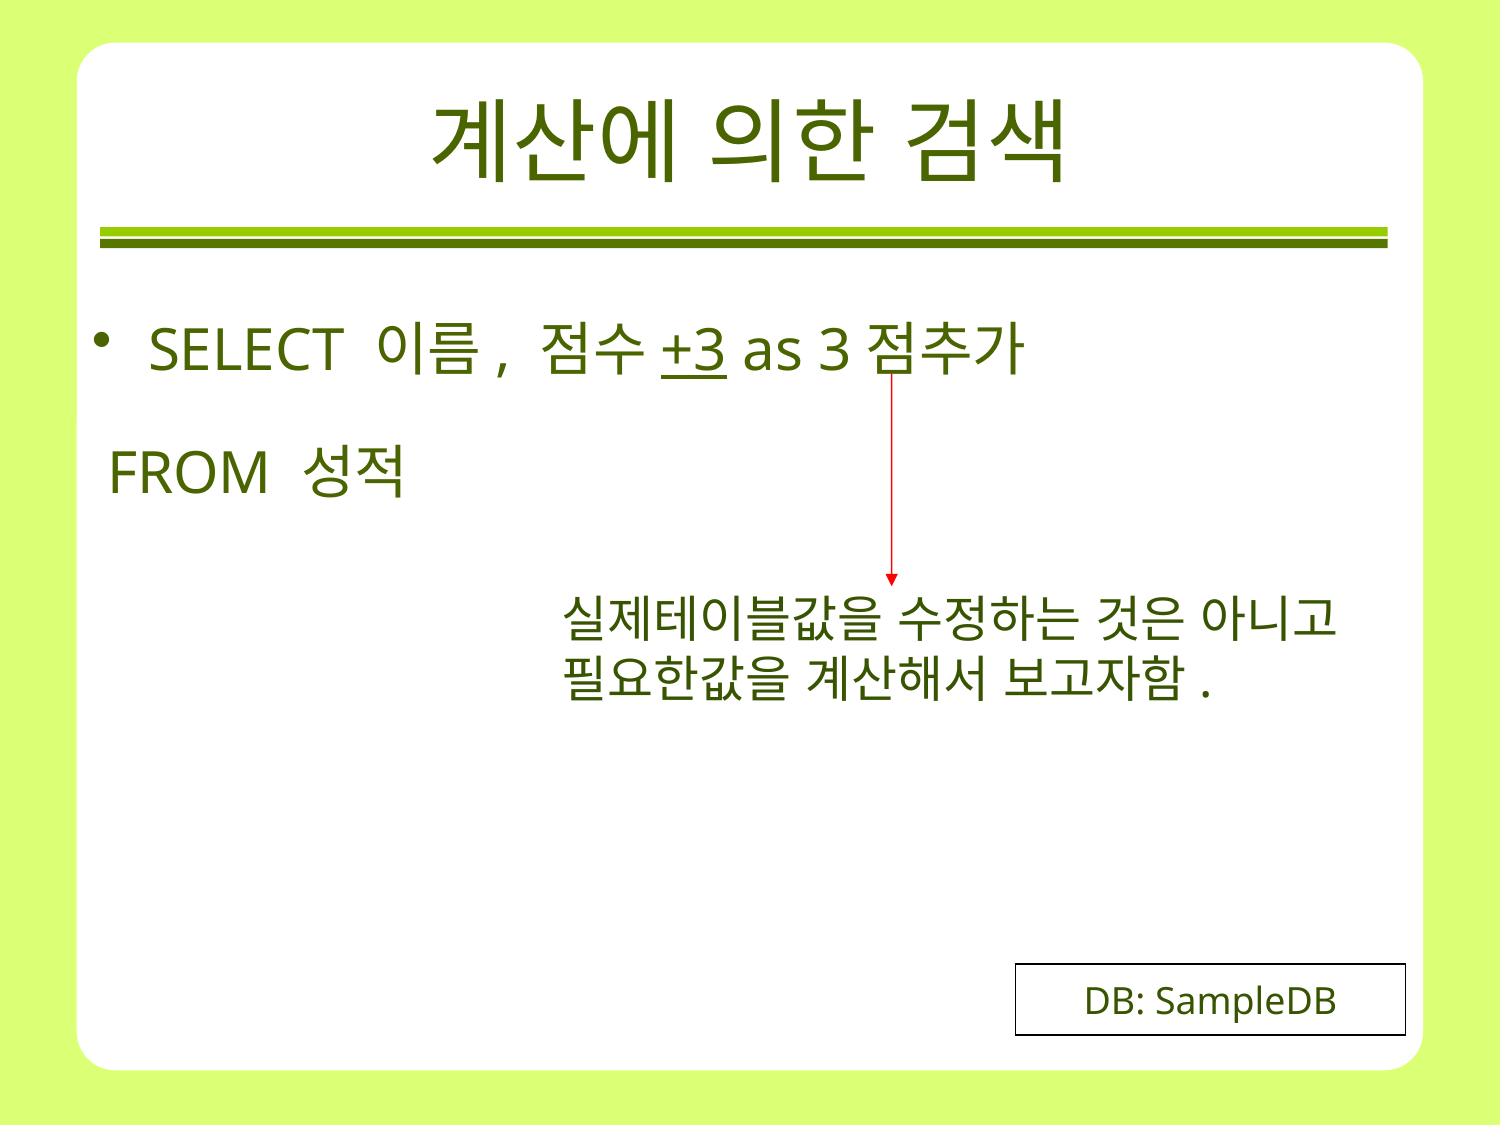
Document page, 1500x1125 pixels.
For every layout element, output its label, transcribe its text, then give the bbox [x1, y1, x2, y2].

text_box DB: SampleDB [1015, 964, 1406, 1035]
title 계산에 의한 검색 [75, 45, 1425, 233]
text_box 실제테이블값을 수정하는 것은 아니고 필요한값을 계산해서 보고자함. [546, 579, 1369, 715]
list SELECT 이름, 점수+3 as 3점추가 FROM 성적 [76, 262, 1427, 1005]
text_box [885, 373, 898, 587]
